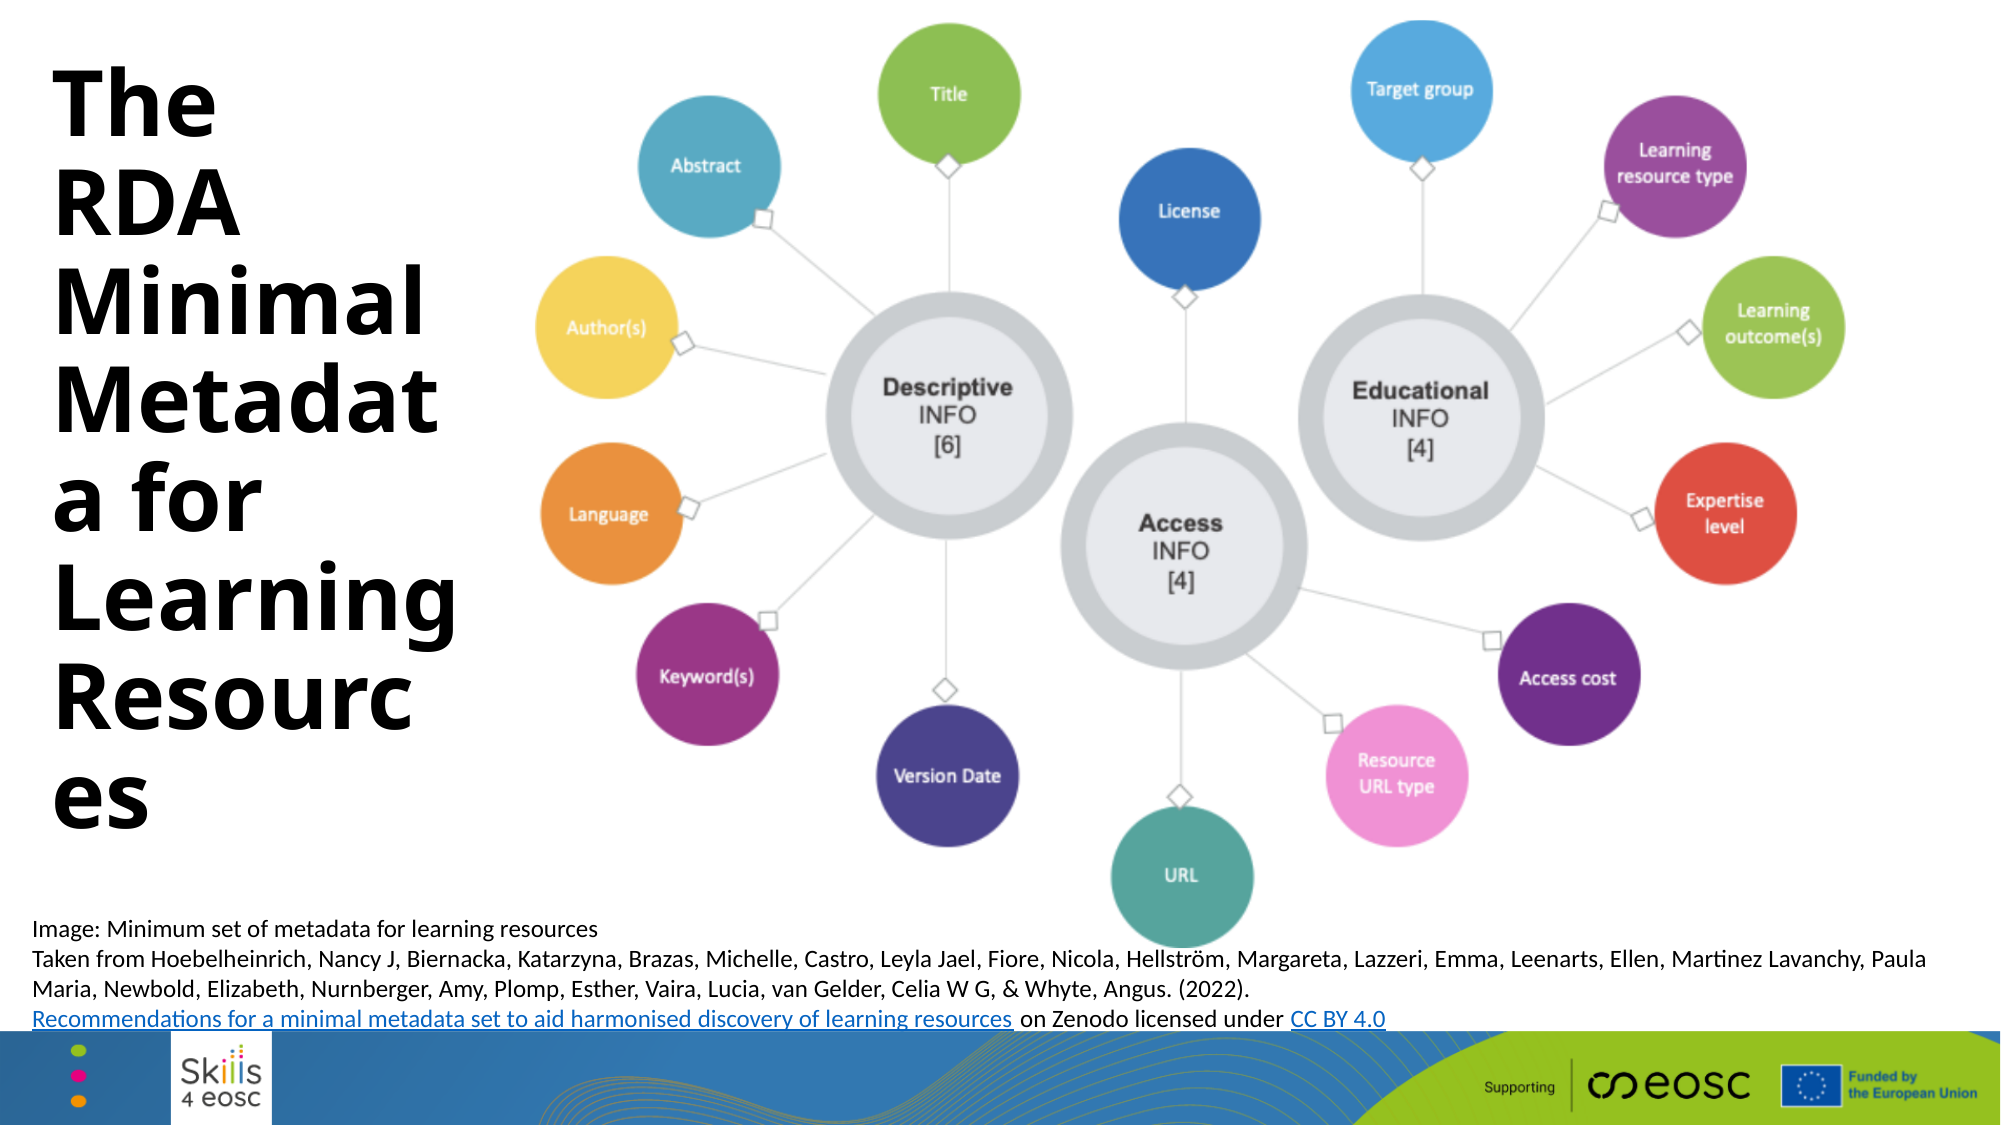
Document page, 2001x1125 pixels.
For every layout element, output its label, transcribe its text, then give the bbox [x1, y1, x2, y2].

picture [0, 0, 2001, 1125]
title The RDA Minimal Metadata for Learning Resources [36, 74, 482, 832]
text_box Image: Minimum set of metadata for learning resources Taken from Hoebelheinrich, Nancy J, Biernacka, Katarzyna, Brazas, Michelle, Castro, Leyla Jael, Fiore, Nicola, Hellström, Margareta, Lazzeri, Emma, Leenarts, Ellen, Martinez Lavanchy, Paula Maria, Newbold, Elizabeth, Nurnberger, Amy, Plomp, Esther, Vaira, Lucia, van Gelder, Celia W G, & Whyte, Angus. (2022). Recommendations for a minimal metadata set to aid harmonised discovery of learning resources on Zenodo licensed under CC BY 4.0 [17, 905, 1987, 1040]
